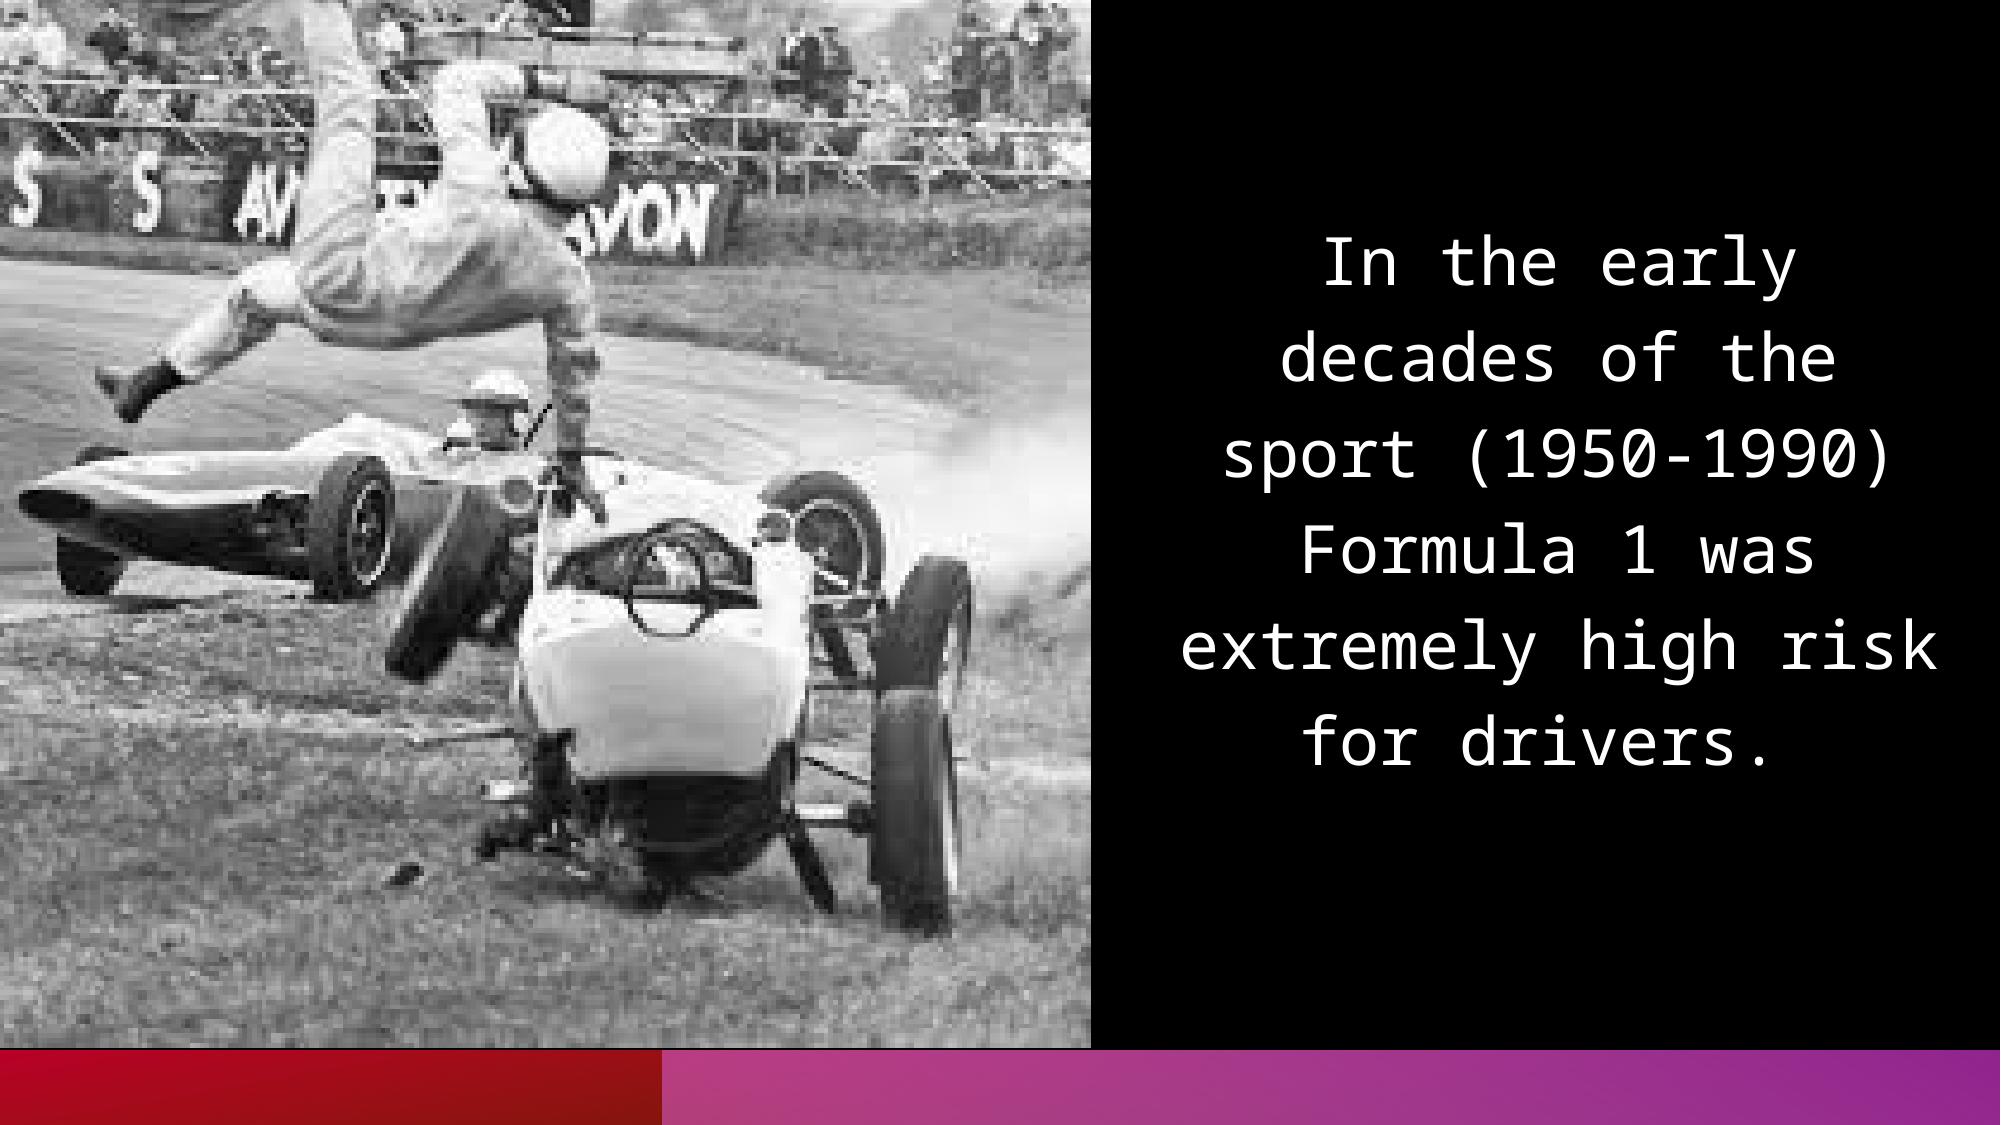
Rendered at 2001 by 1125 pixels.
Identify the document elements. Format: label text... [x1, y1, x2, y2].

list In the early decades of the sport (1950-1990) Formula 1 was extremely high risk for drivers. [1163, 202, 1956, 852]
picture [0, 0, 1091, 1048]
